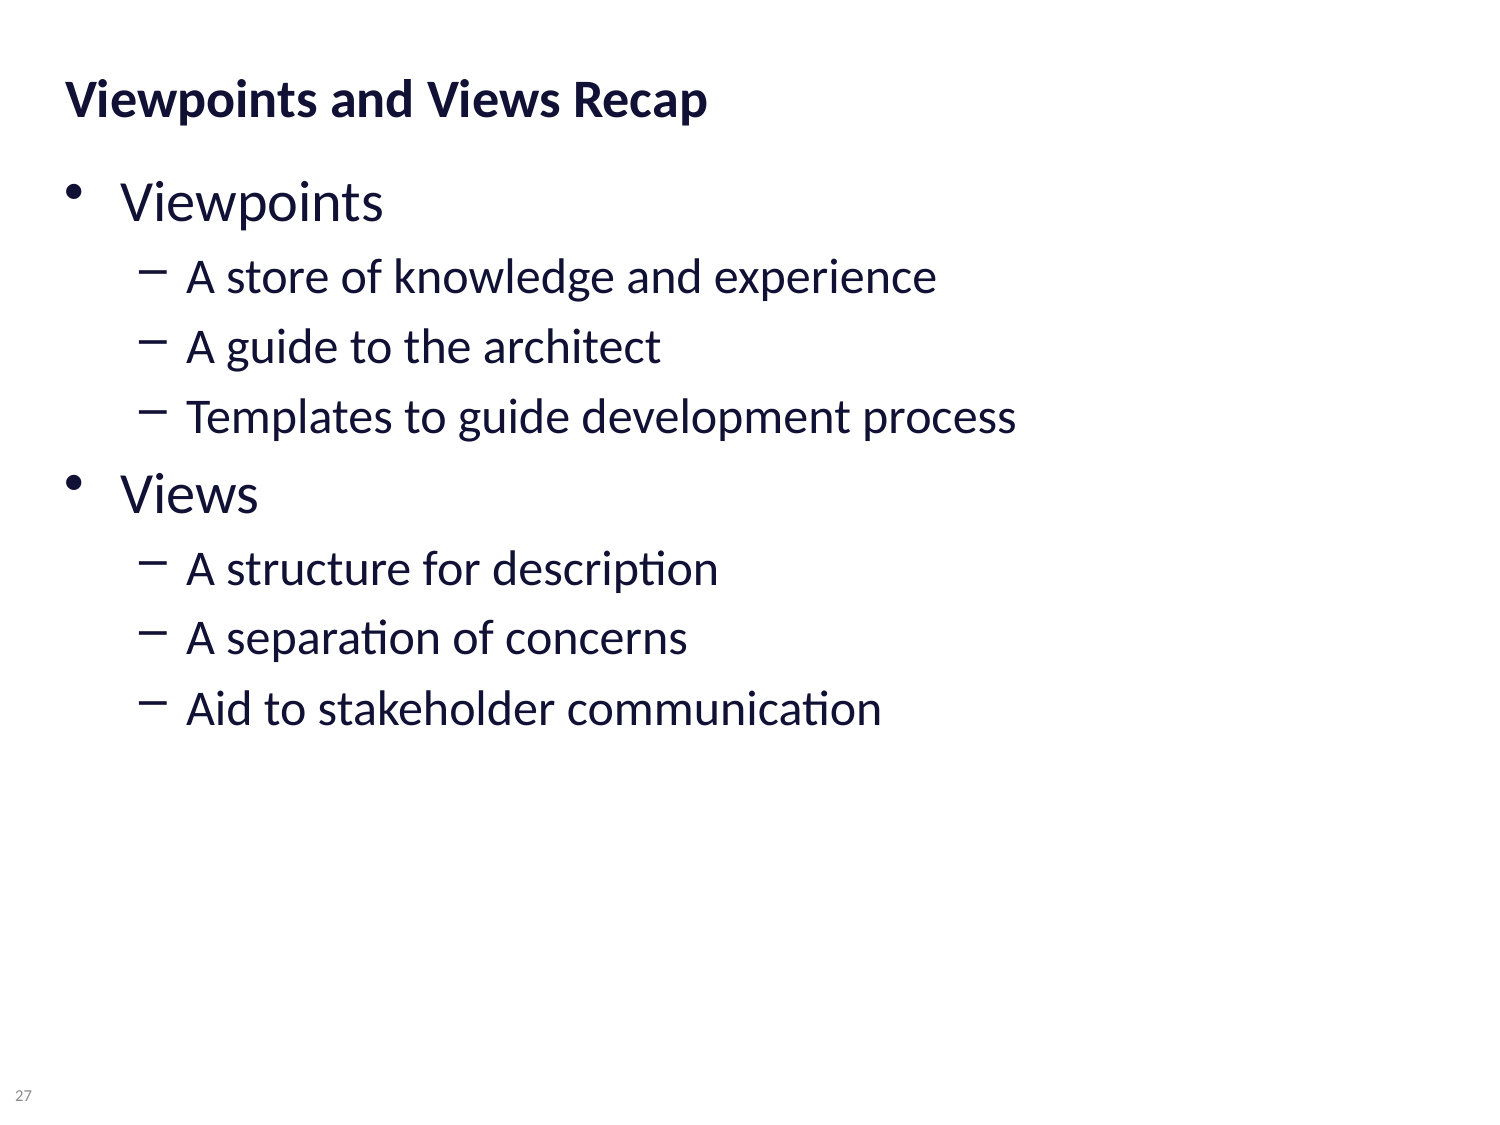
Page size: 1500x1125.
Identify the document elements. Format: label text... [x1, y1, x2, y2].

title Viewpoints and Views Recap [49, 24, 1454, 155]
list Viewpoints A store of knowledge and experience A guide to the architect Templates to guide development process Views A structure for description A separation of concerns Aid to stakeholder communication [48, 155, 1454, 1070]
slide_number 27 [0, 1065, 58, 1125]
